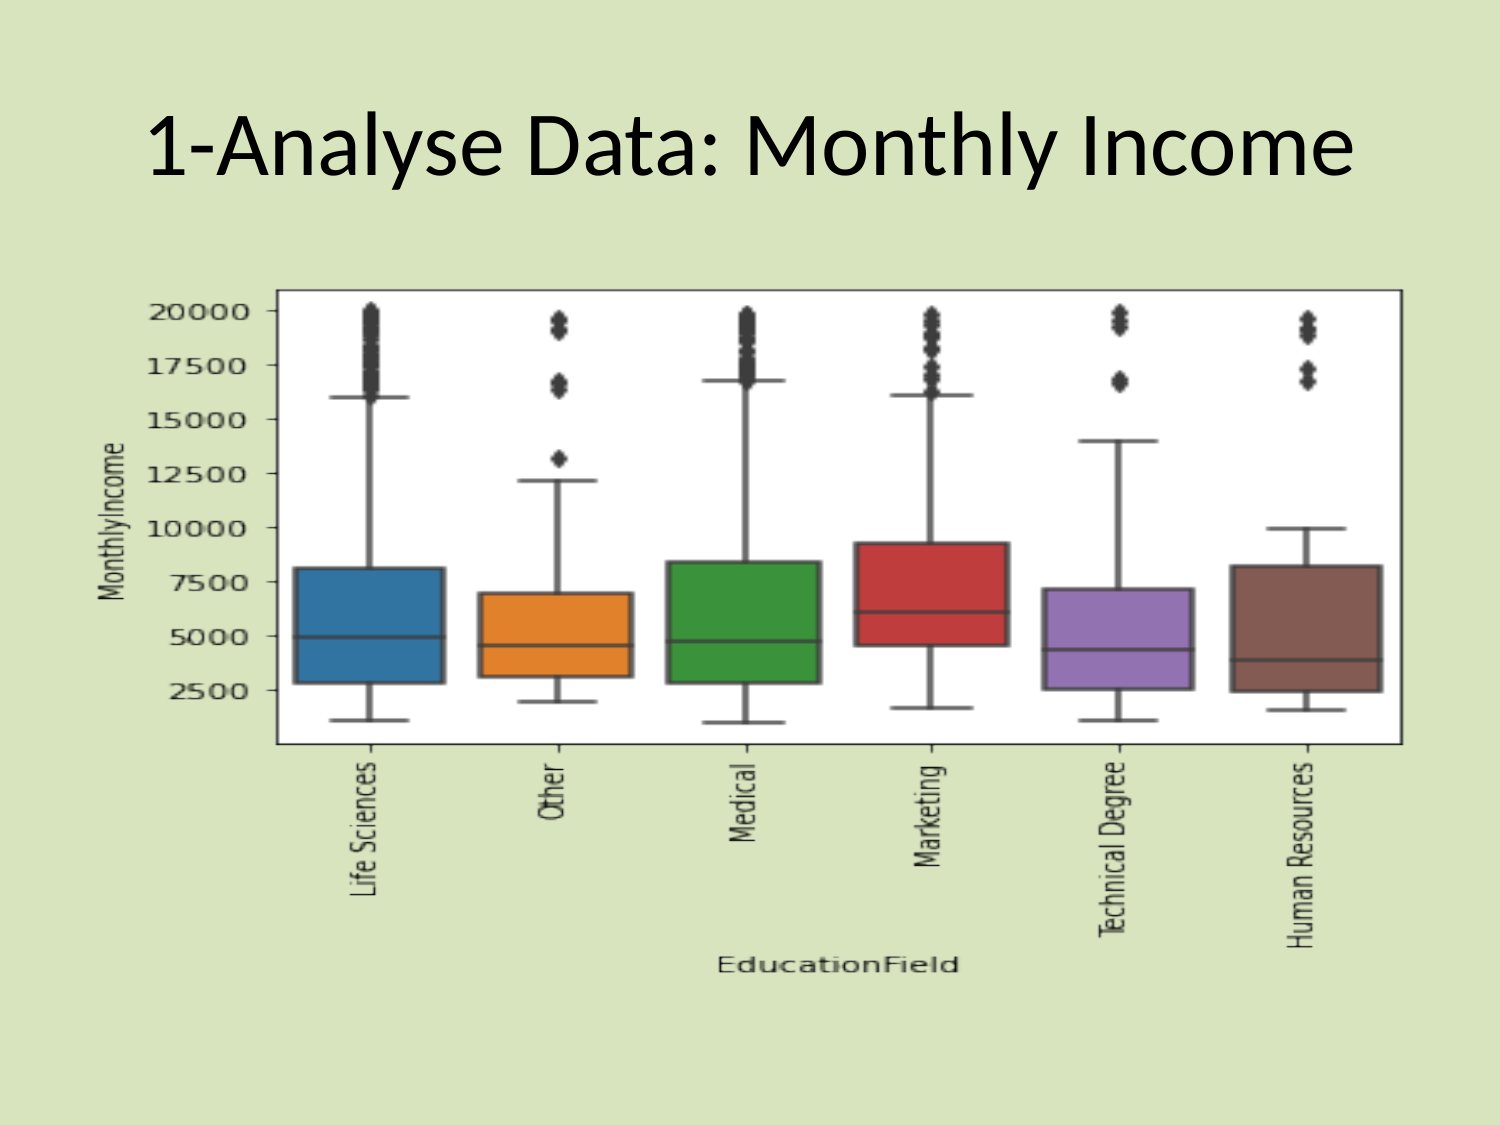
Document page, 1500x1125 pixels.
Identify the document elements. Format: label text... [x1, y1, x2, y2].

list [74, 277, 1426, 991]
title 1-Analyse Data: Monthly Income [75, 45, 1425, 233]
